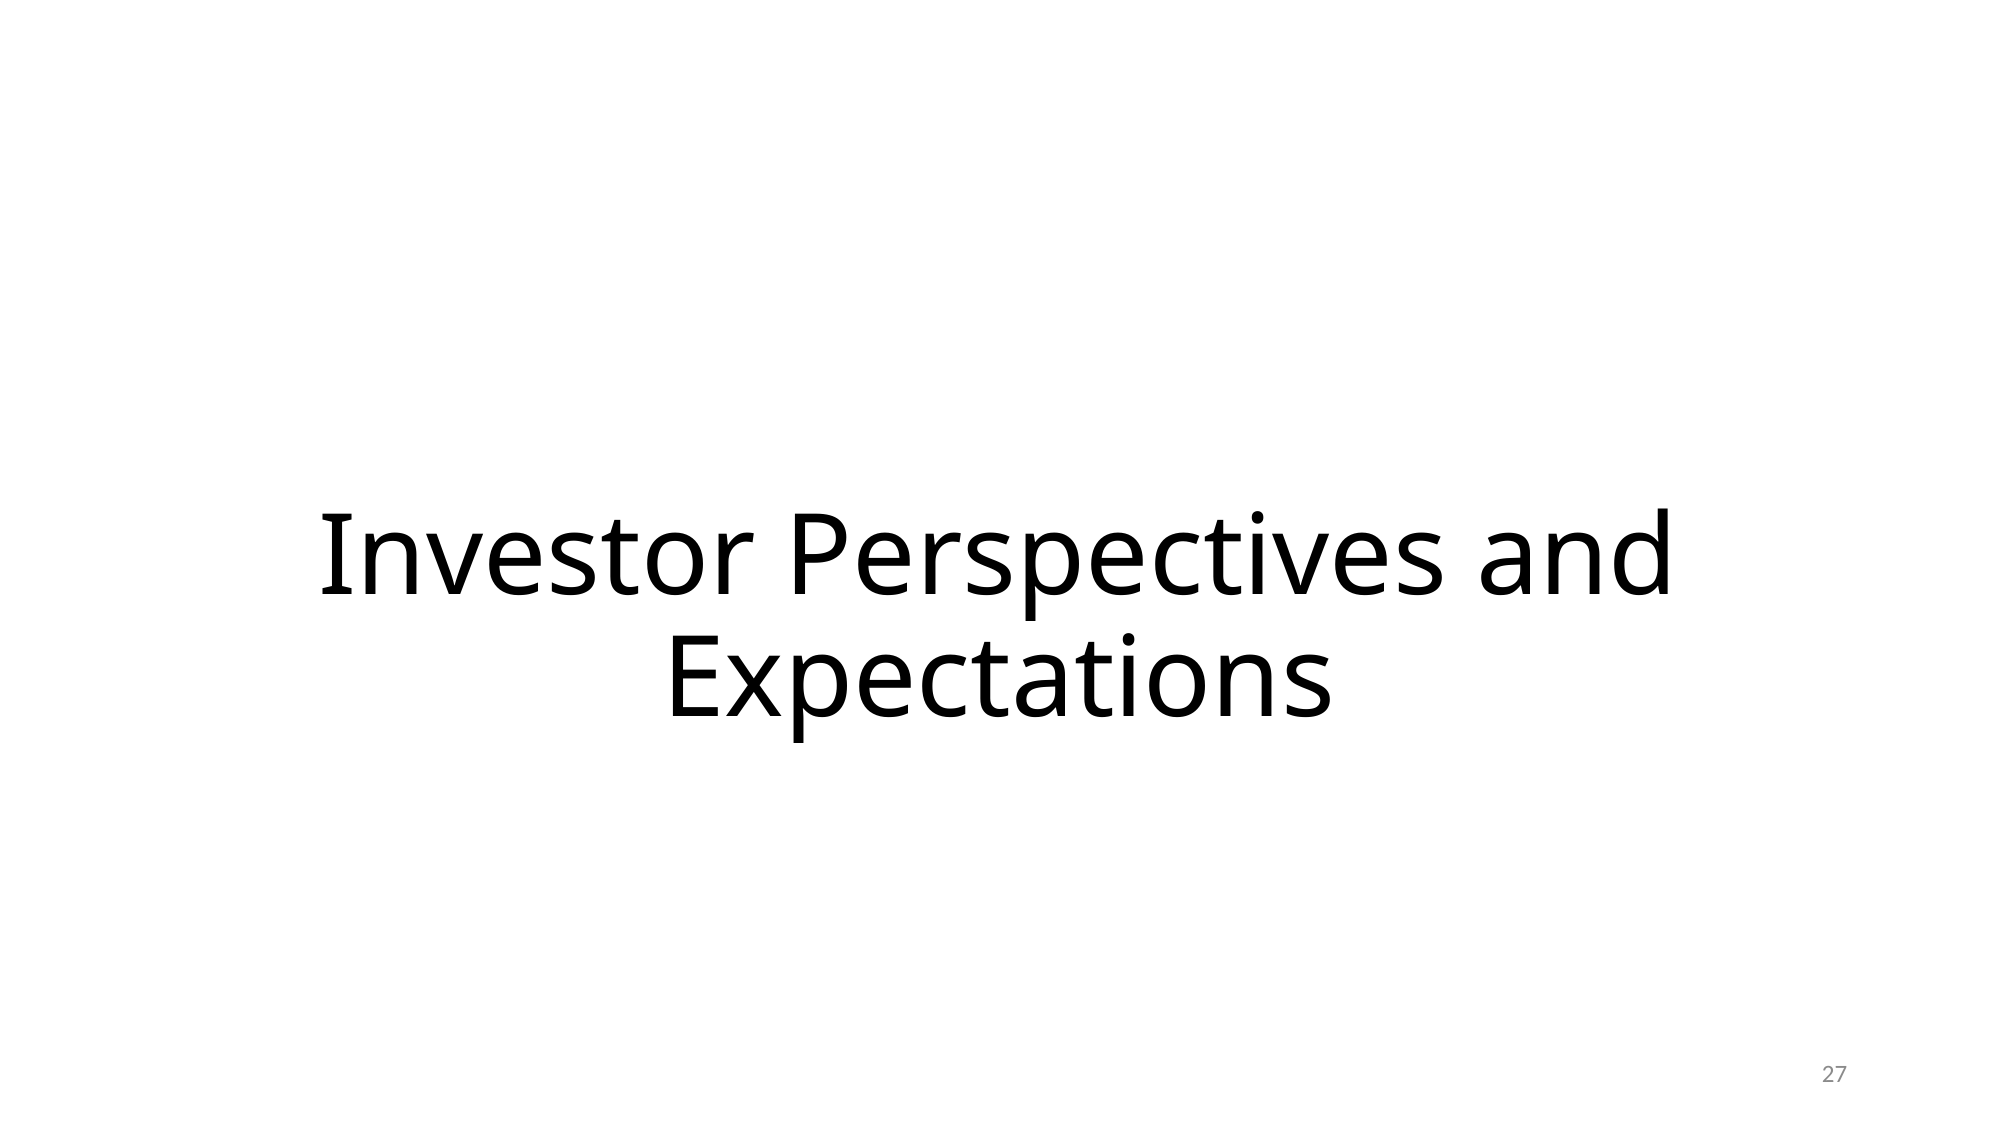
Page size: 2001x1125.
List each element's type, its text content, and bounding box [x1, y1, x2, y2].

slide_number 27 [1412, 1042, 1863, 1103]
title Investor Perspectives and Expectations [136, 280, 1862, 749]
